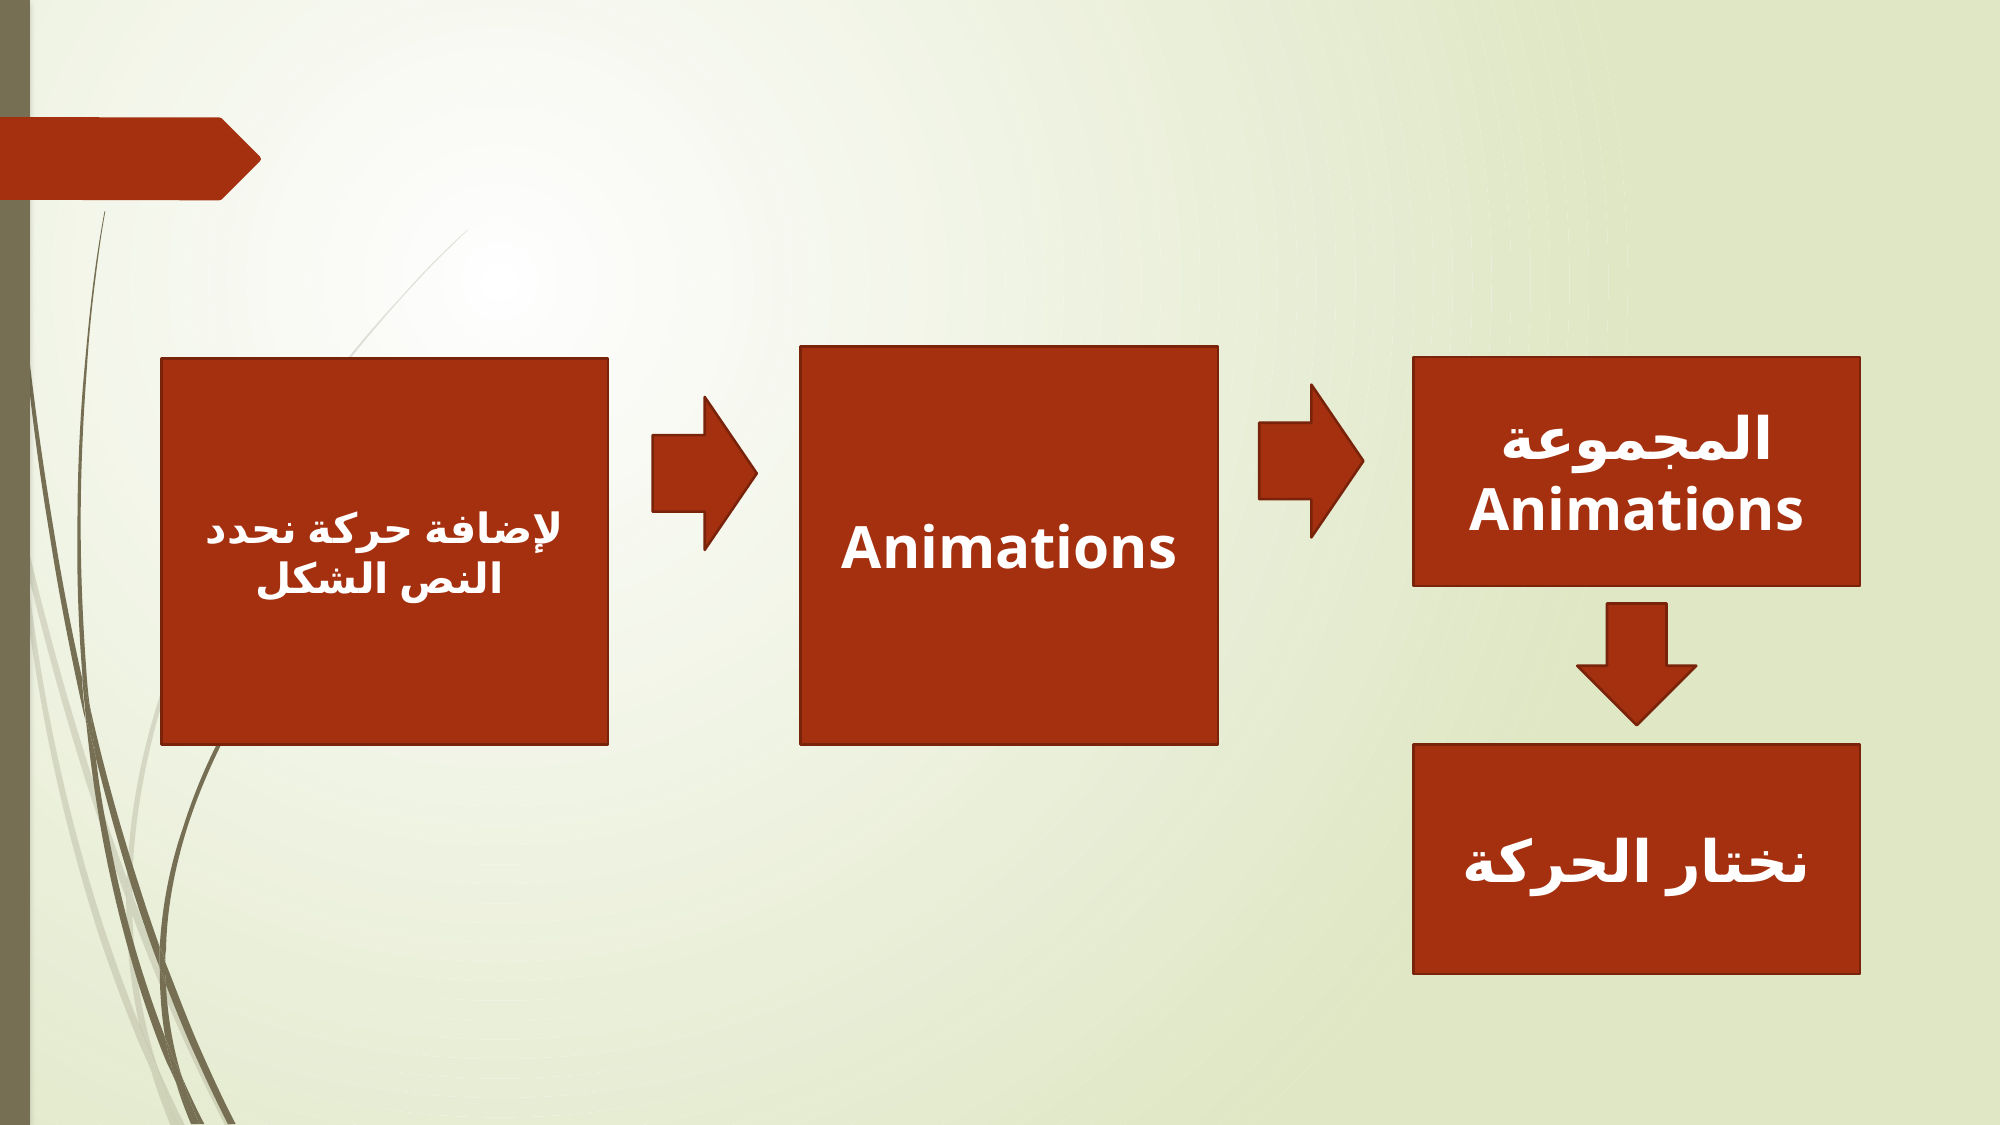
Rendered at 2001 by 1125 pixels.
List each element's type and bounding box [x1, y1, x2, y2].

text_box [161, 346, 1861, 975]
